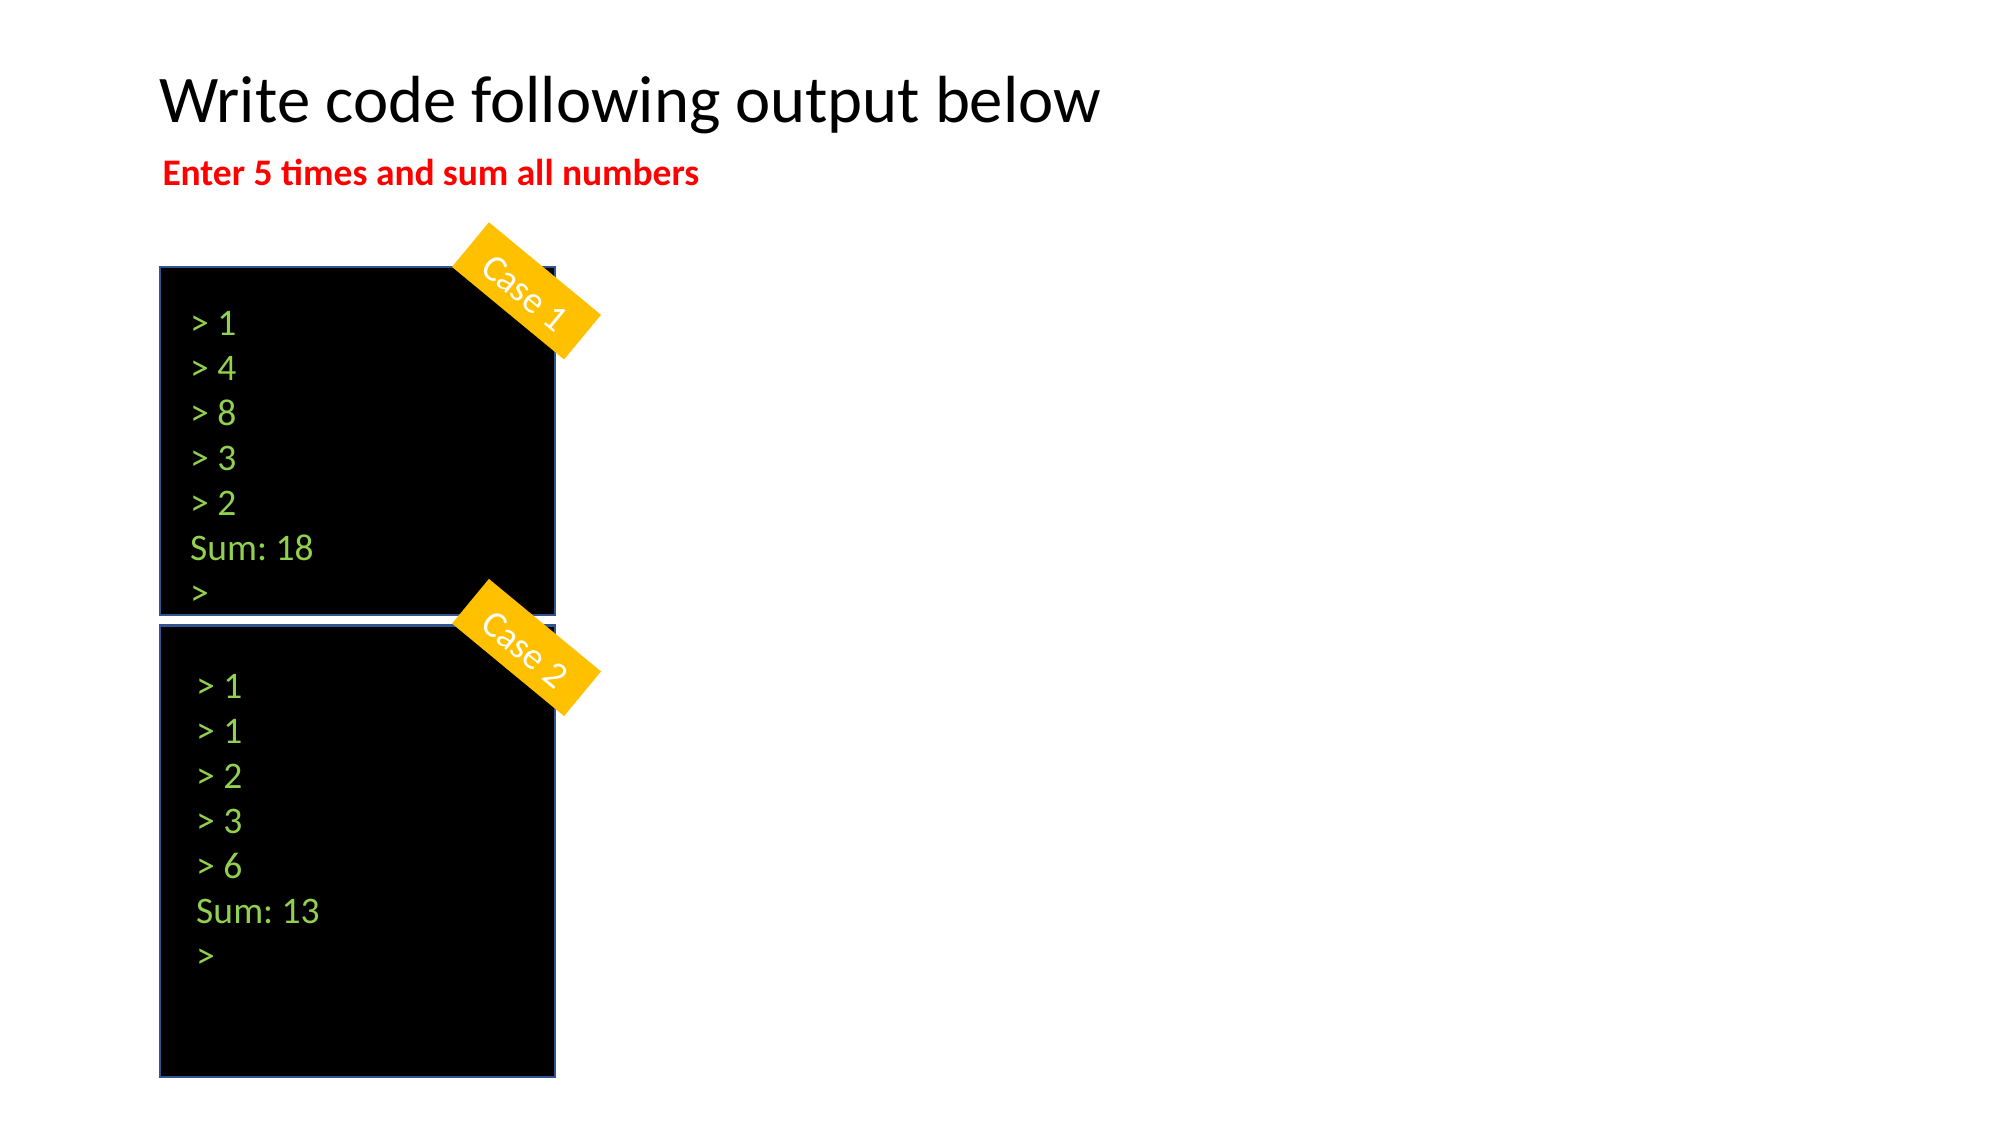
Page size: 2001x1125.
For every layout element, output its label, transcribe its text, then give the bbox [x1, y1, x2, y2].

text_box [545, 266, 556, 275]
text_box > 1 > 4 > 8 > 3 > 2 Sum: 18 > [175, 290, 582, 621]
text_box Case 1 [450, 220, 603, 361]
text_box [159, 624, 556, 1078]
text_box Write code following output below [144, 47, 1117, 143]
text_box [159, 266, 477, 616]
text_box Enter 5 times and sum all numbers [147, 140, 715, 201]
text_box > 1 > 1 > 2 > 3 > 6 Sum: 13 > [181, 653, 335, 984]
text_box Case 2 [450, 577, 603, 718]
